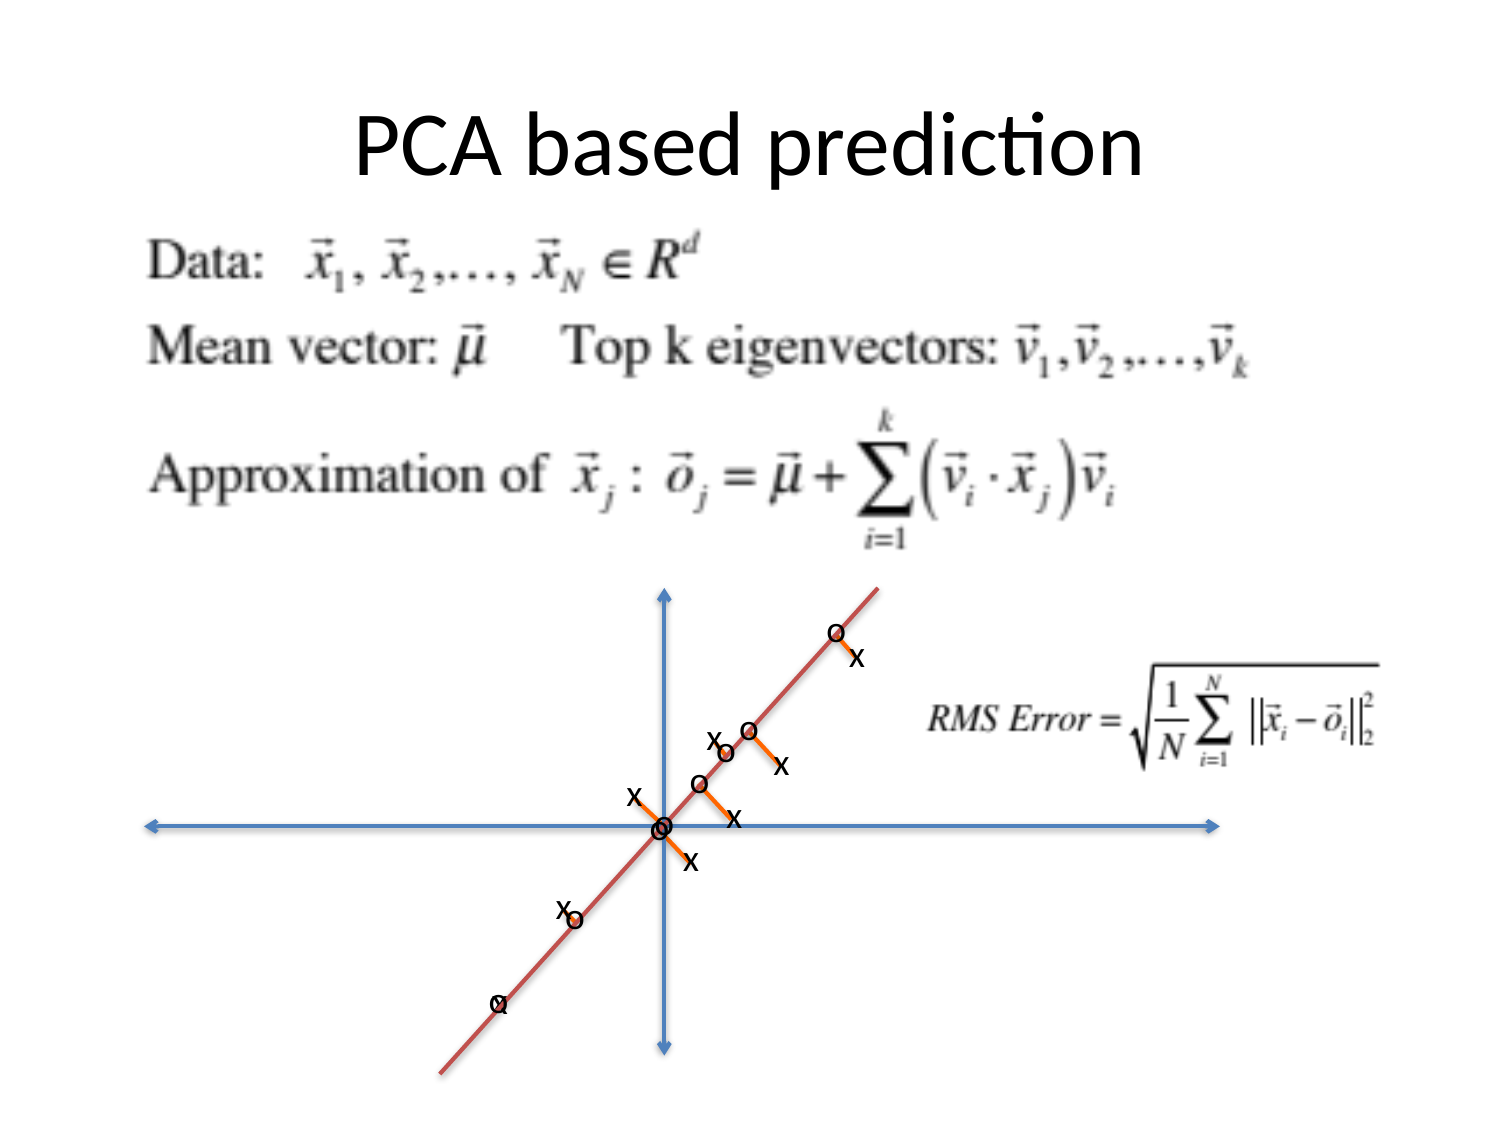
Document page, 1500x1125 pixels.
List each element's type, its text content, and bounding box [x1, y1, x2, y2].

title PCA based prediction [75, 45, 1425, 233]
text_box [439, 587, 879, 1075]
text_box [473, 597, 862, 1030]
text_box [141, 219, 1258, 554]
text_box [921, 658, 1381, 775]
